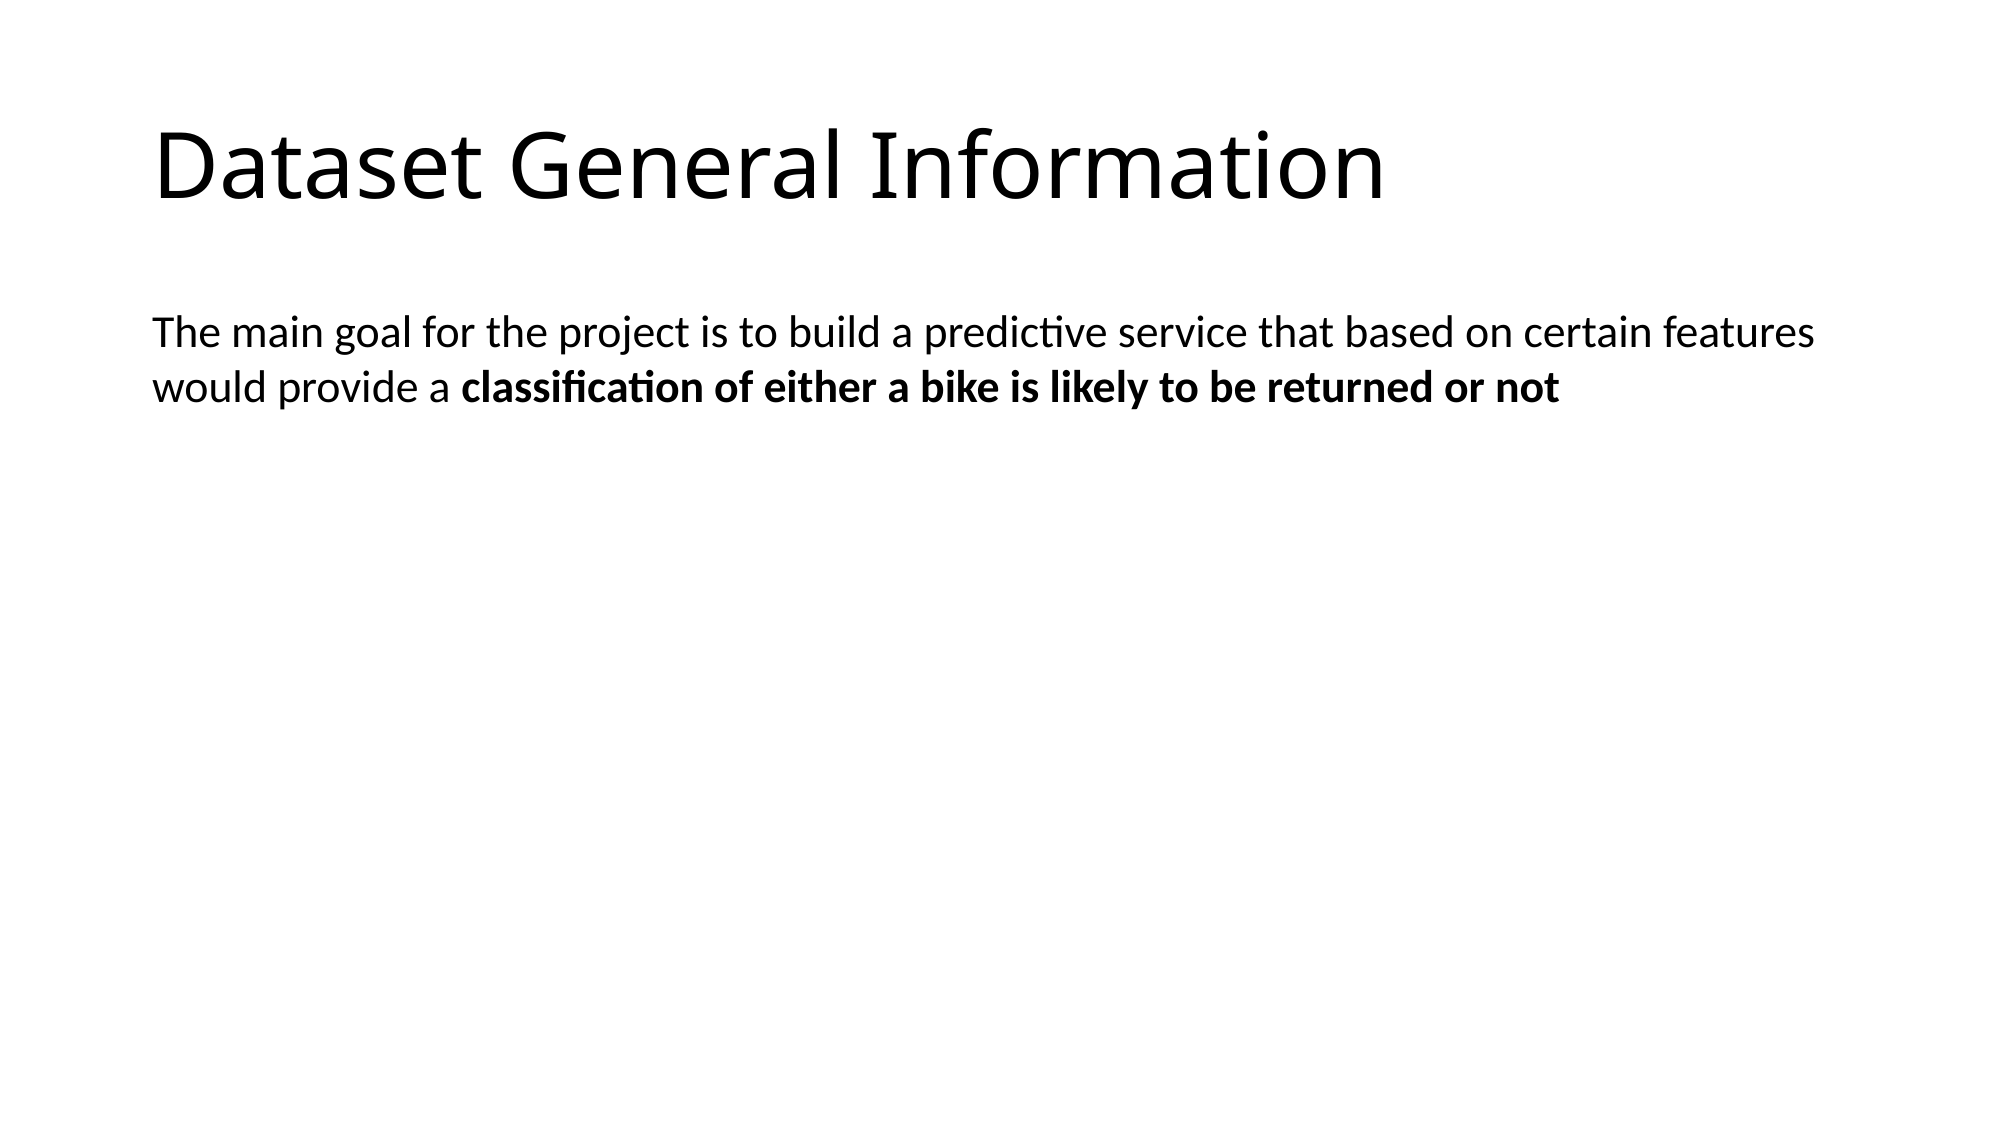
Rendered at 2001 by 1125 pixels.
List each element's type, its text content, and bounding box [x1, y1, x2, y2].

text_box The main goal for the project is to build a predictive service that based on certain features would provide a classification of either a bike is likely to be returned or not [137, 294, 1863, 419]
title Dataset General Information [137, 59, 1863, 278]
